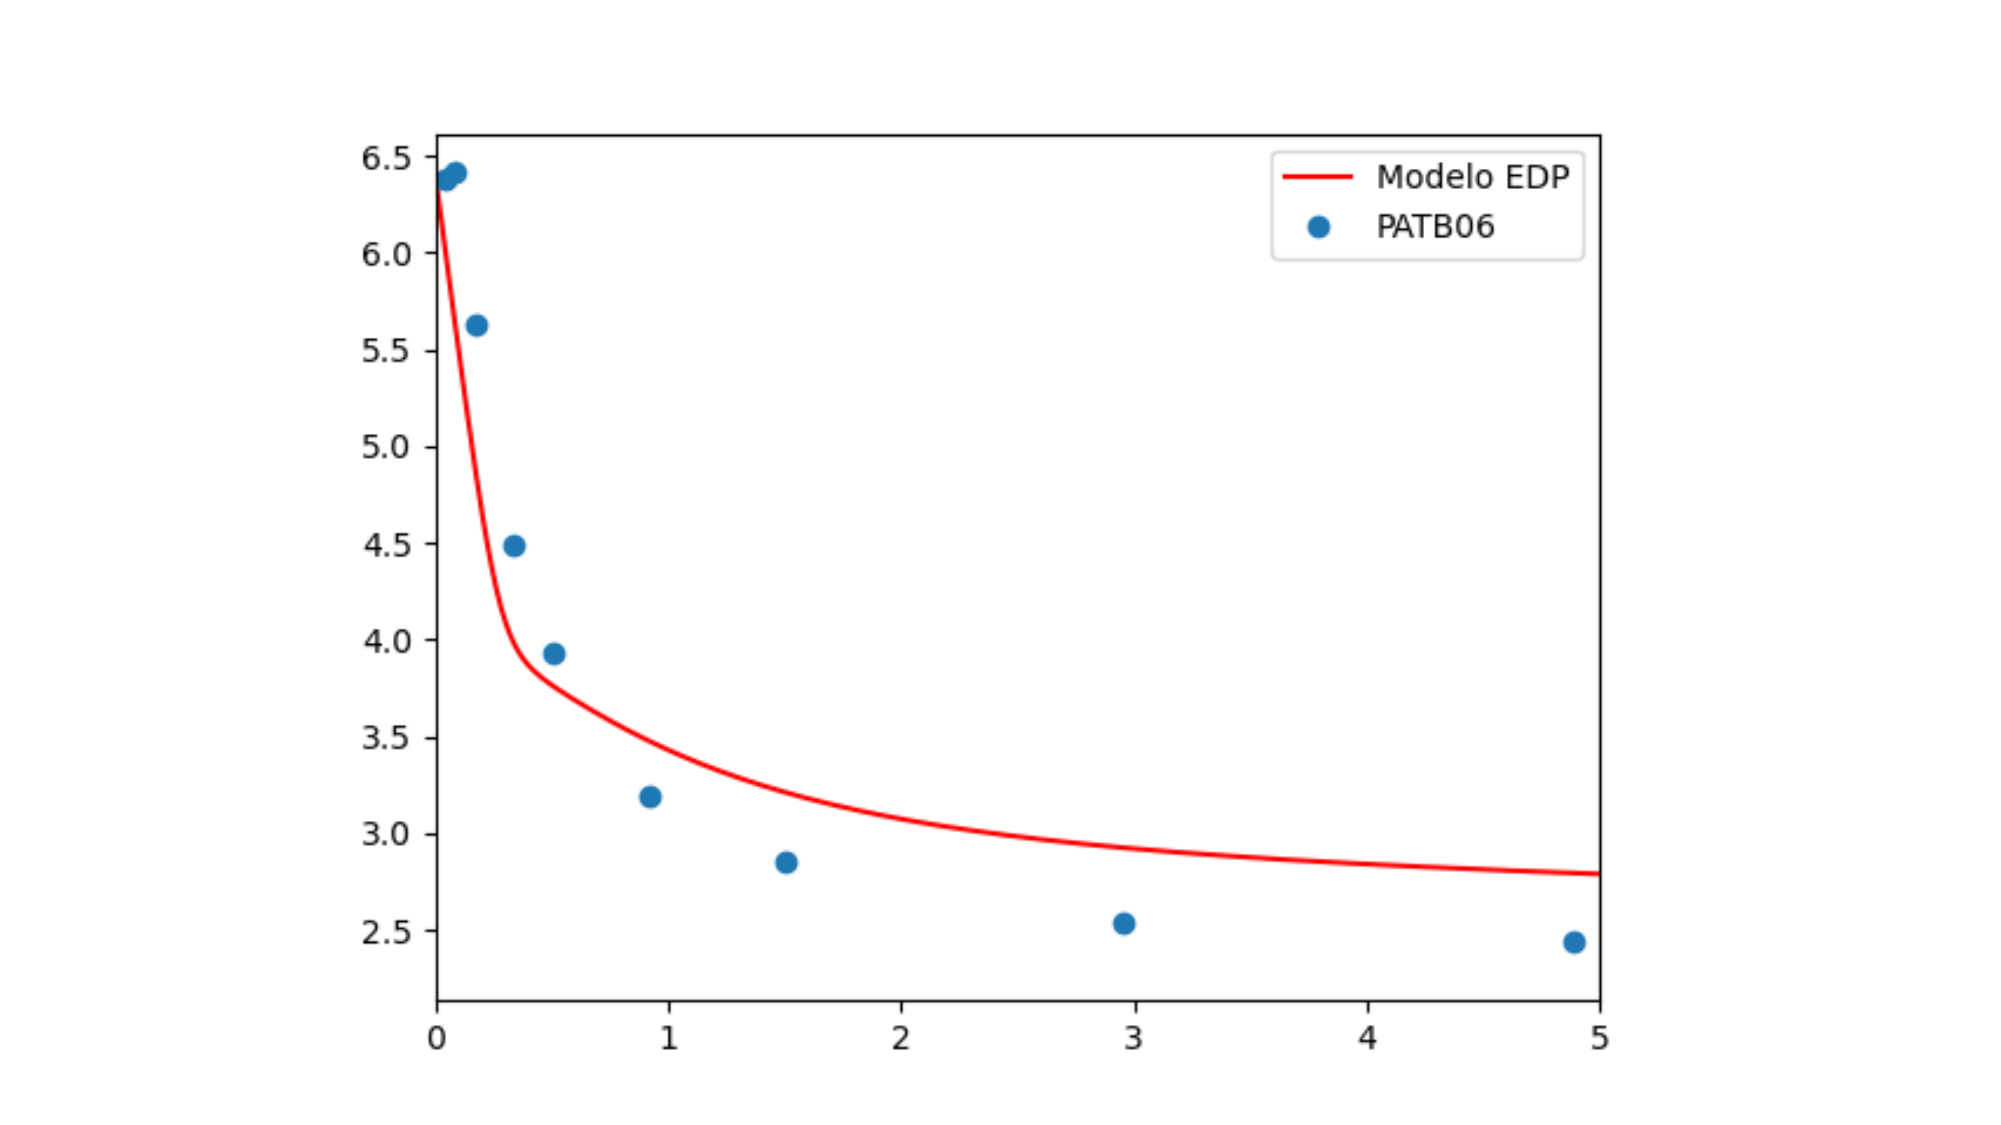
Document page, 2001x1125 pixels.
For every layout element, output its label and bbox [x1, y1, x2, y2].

picture [249, 0, 1750, 1125]
